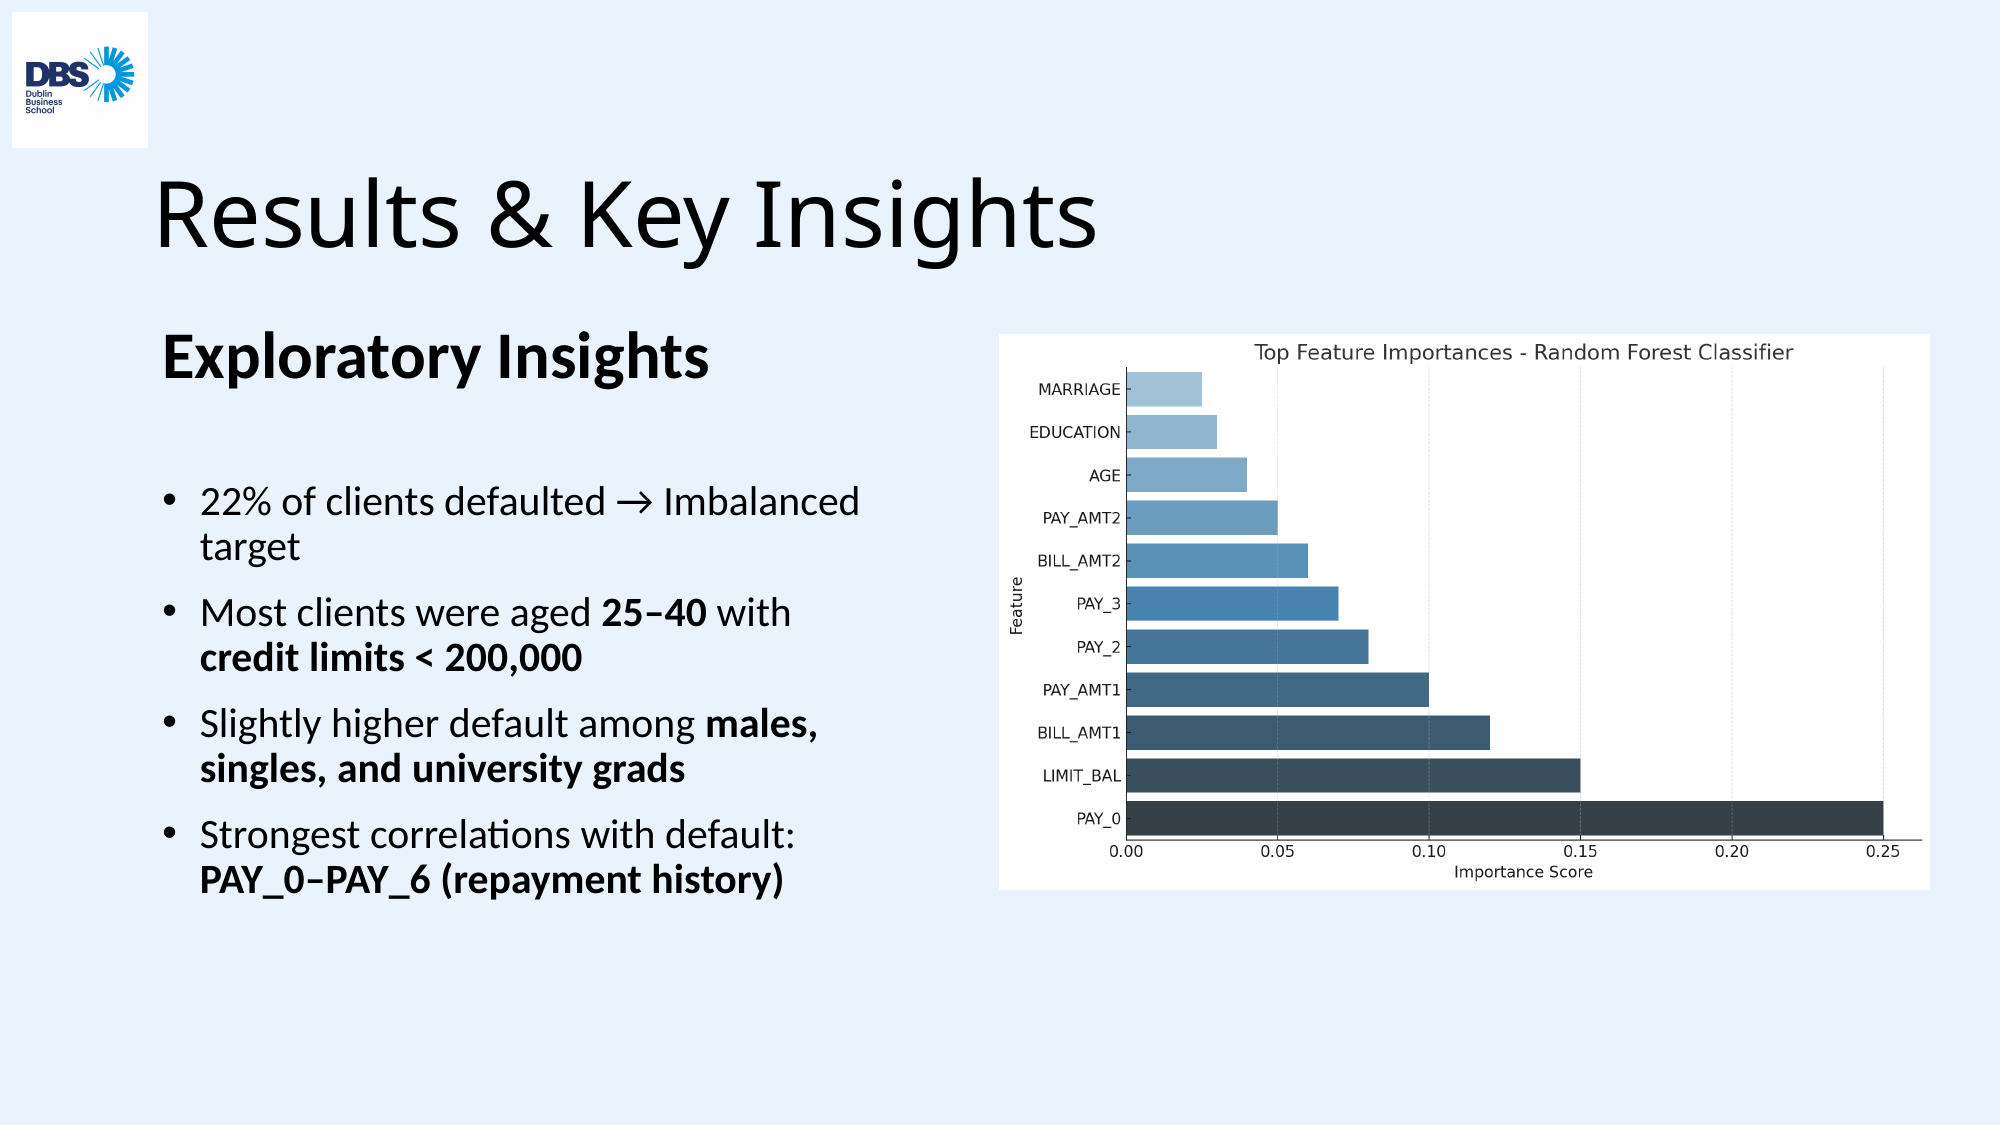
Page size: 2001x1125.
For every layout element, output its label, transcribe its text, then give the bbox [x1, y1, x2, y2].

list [999, 334, 1930, 891]
list Exploratory Insights 22% of clients defaulted → Imbalanced target Most clients were aged 25–40 with credit limits < 200,000 Slightly higher default among males, singles, and university grads Strongest correlations with default: PAY_0–PAY_6 (repayment history) [147, 313, 900, 912]
title Results & Key Insights [137, 73, 1173, 275]
picture [12, 12, 148, 149]
